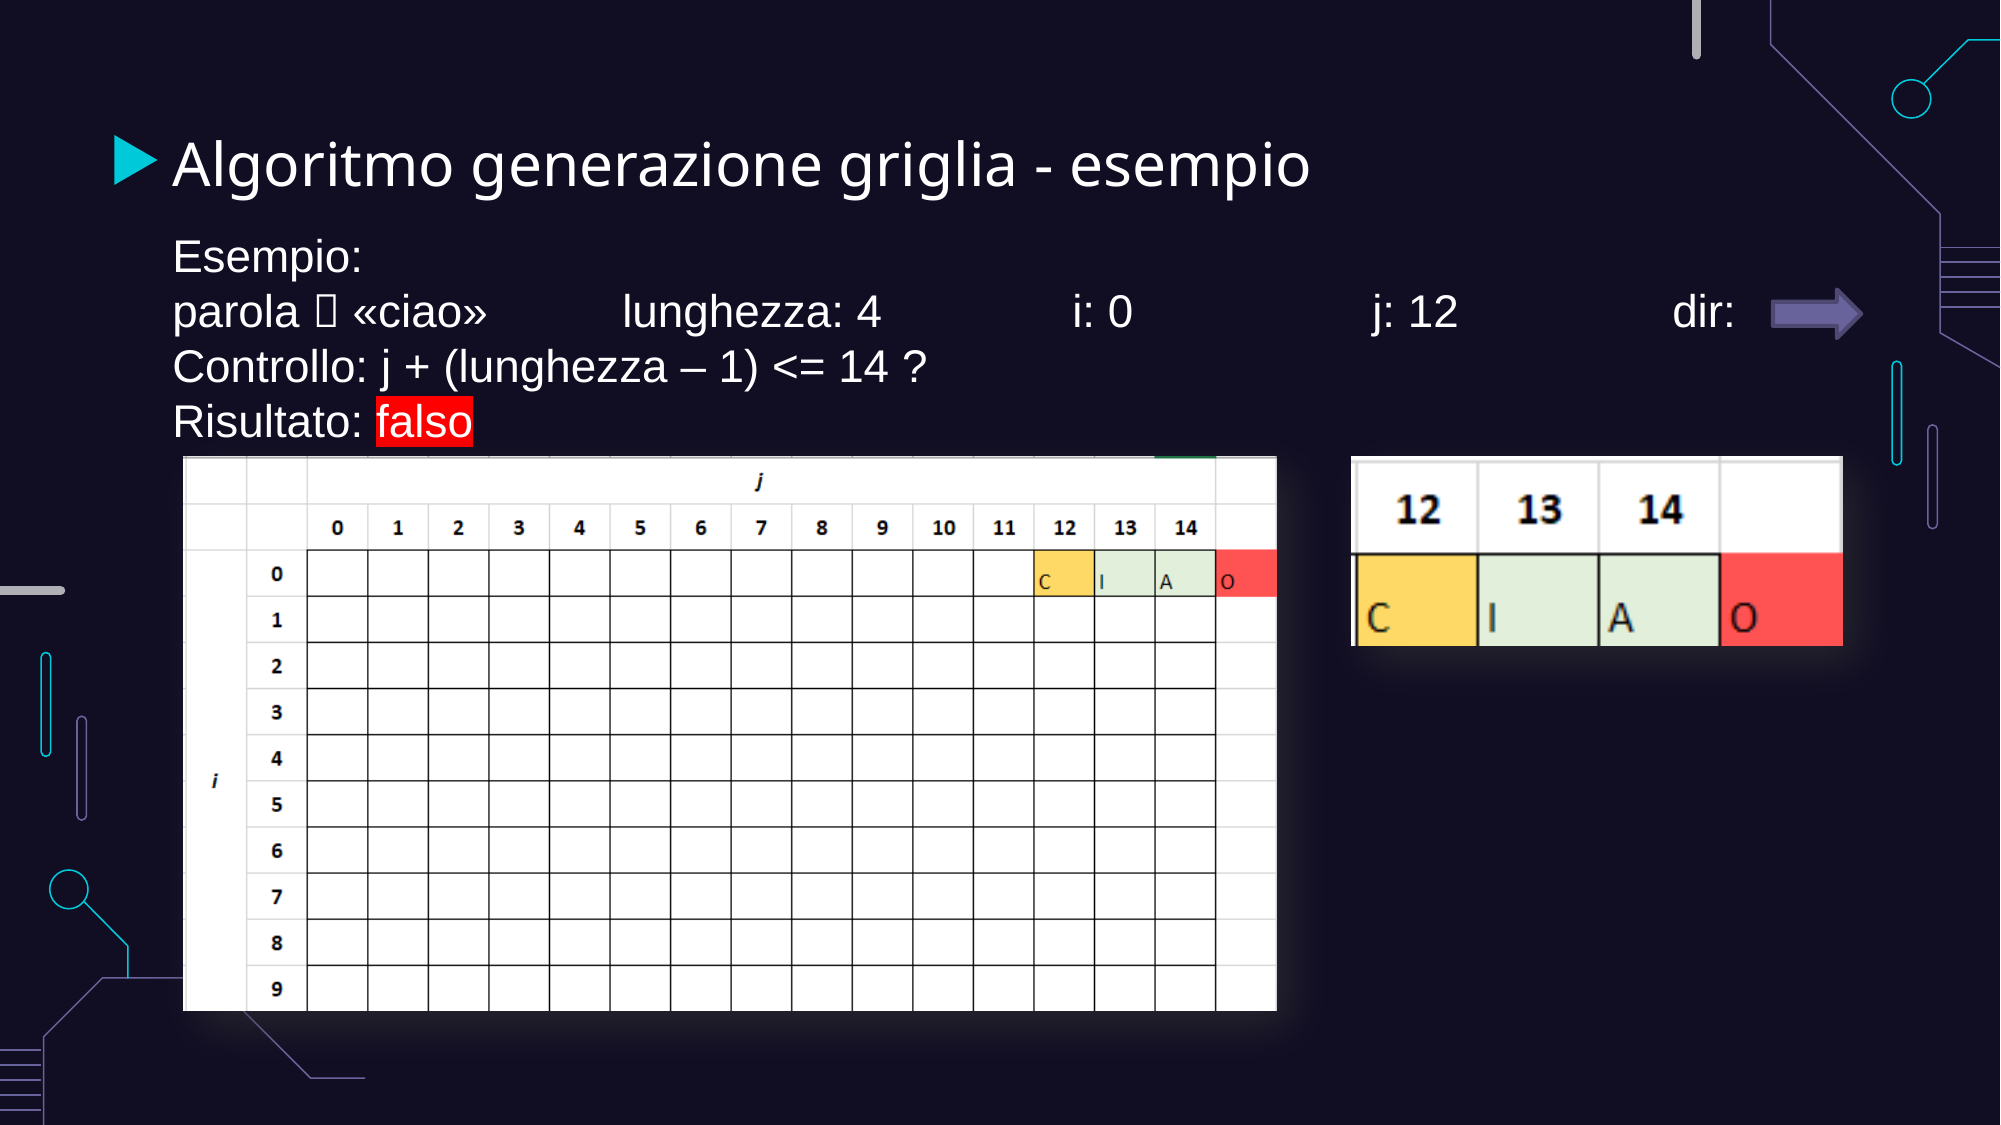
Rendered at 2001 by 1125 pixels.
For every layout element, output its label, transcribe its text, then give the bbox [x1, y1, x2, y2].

picture [1350, 456, 1843, 647]
text_box [1770, 287, 1864, 340]
title Algoritmo generazione griglia - esempio [157, 110, 1843, 219]
text_box Esempio: parola  «ciao» lunghezza: 4 i: 0 j: 12 dir: Controllo: j + (lunghezza – 1) <= 14 ? Risultato: falso [157, 219, 1918, 454]
picture [183, 456, 1277, 1011]
